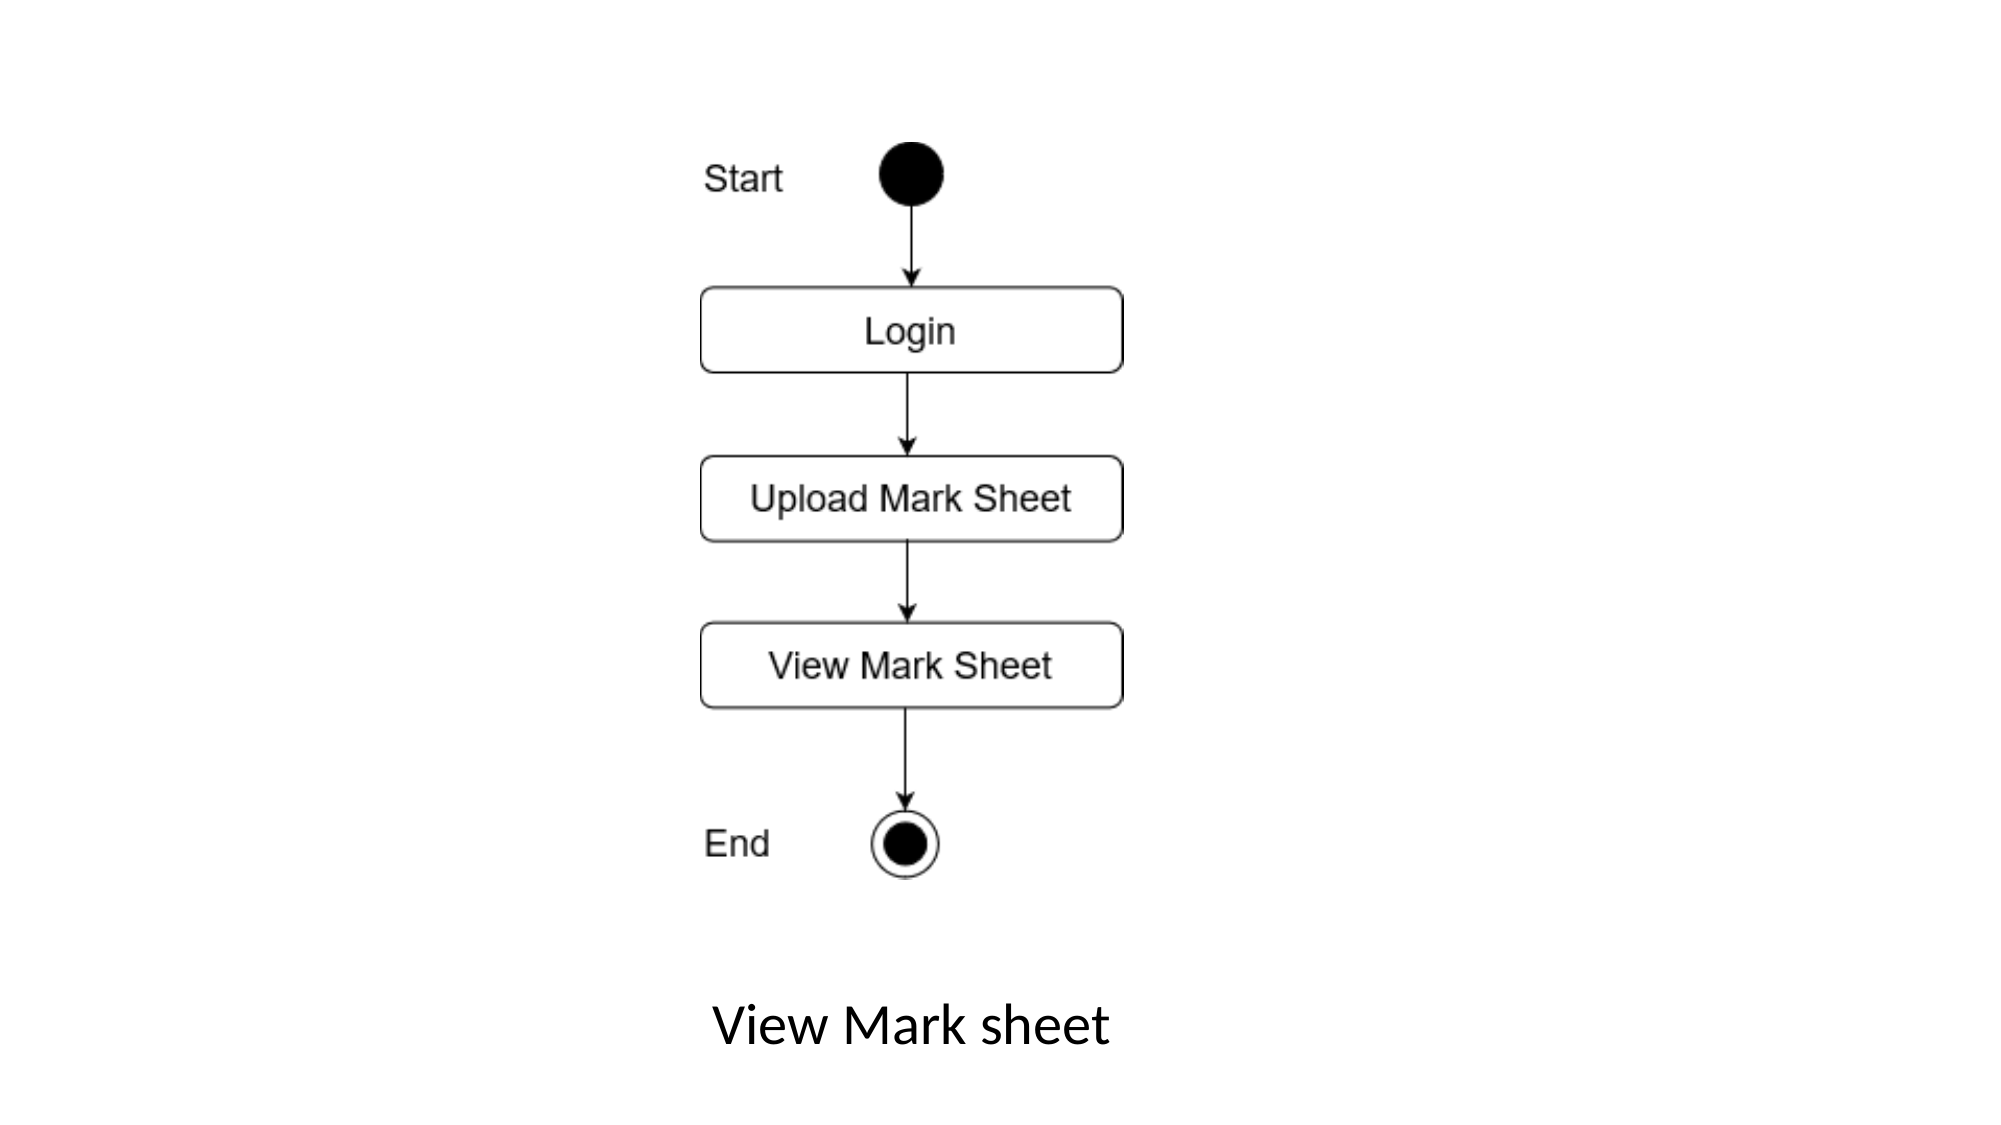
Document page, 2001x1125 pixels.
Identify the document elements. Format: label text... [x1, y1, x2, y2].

text_box View Mark sheet [697, 978, 1126, 1064]
picture [699, 142, 1124, 880]
